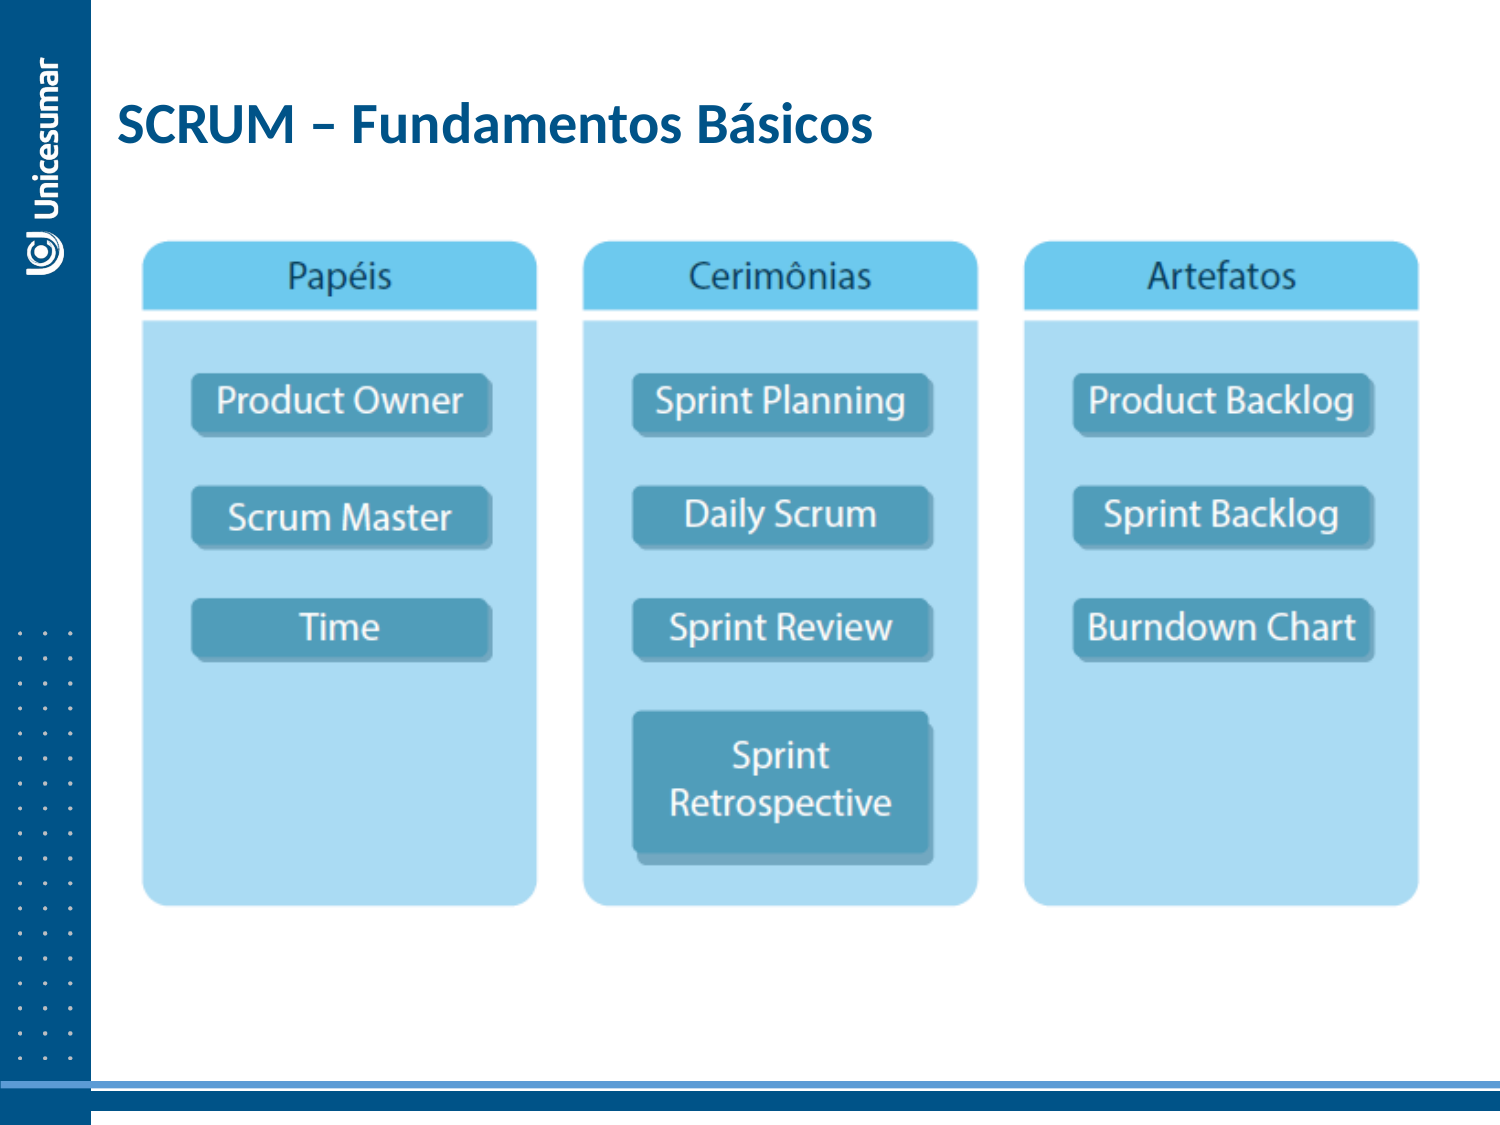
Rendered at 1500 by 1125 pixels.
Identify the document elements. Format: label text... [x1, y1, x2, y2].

list SCRUM – Fundamentos Básicos [102, 55, 1477, 193]
picture [131, 231, 1440, 926]
picture [18, 631, 83, 1060]
picture [27, 58, 64, 275]
